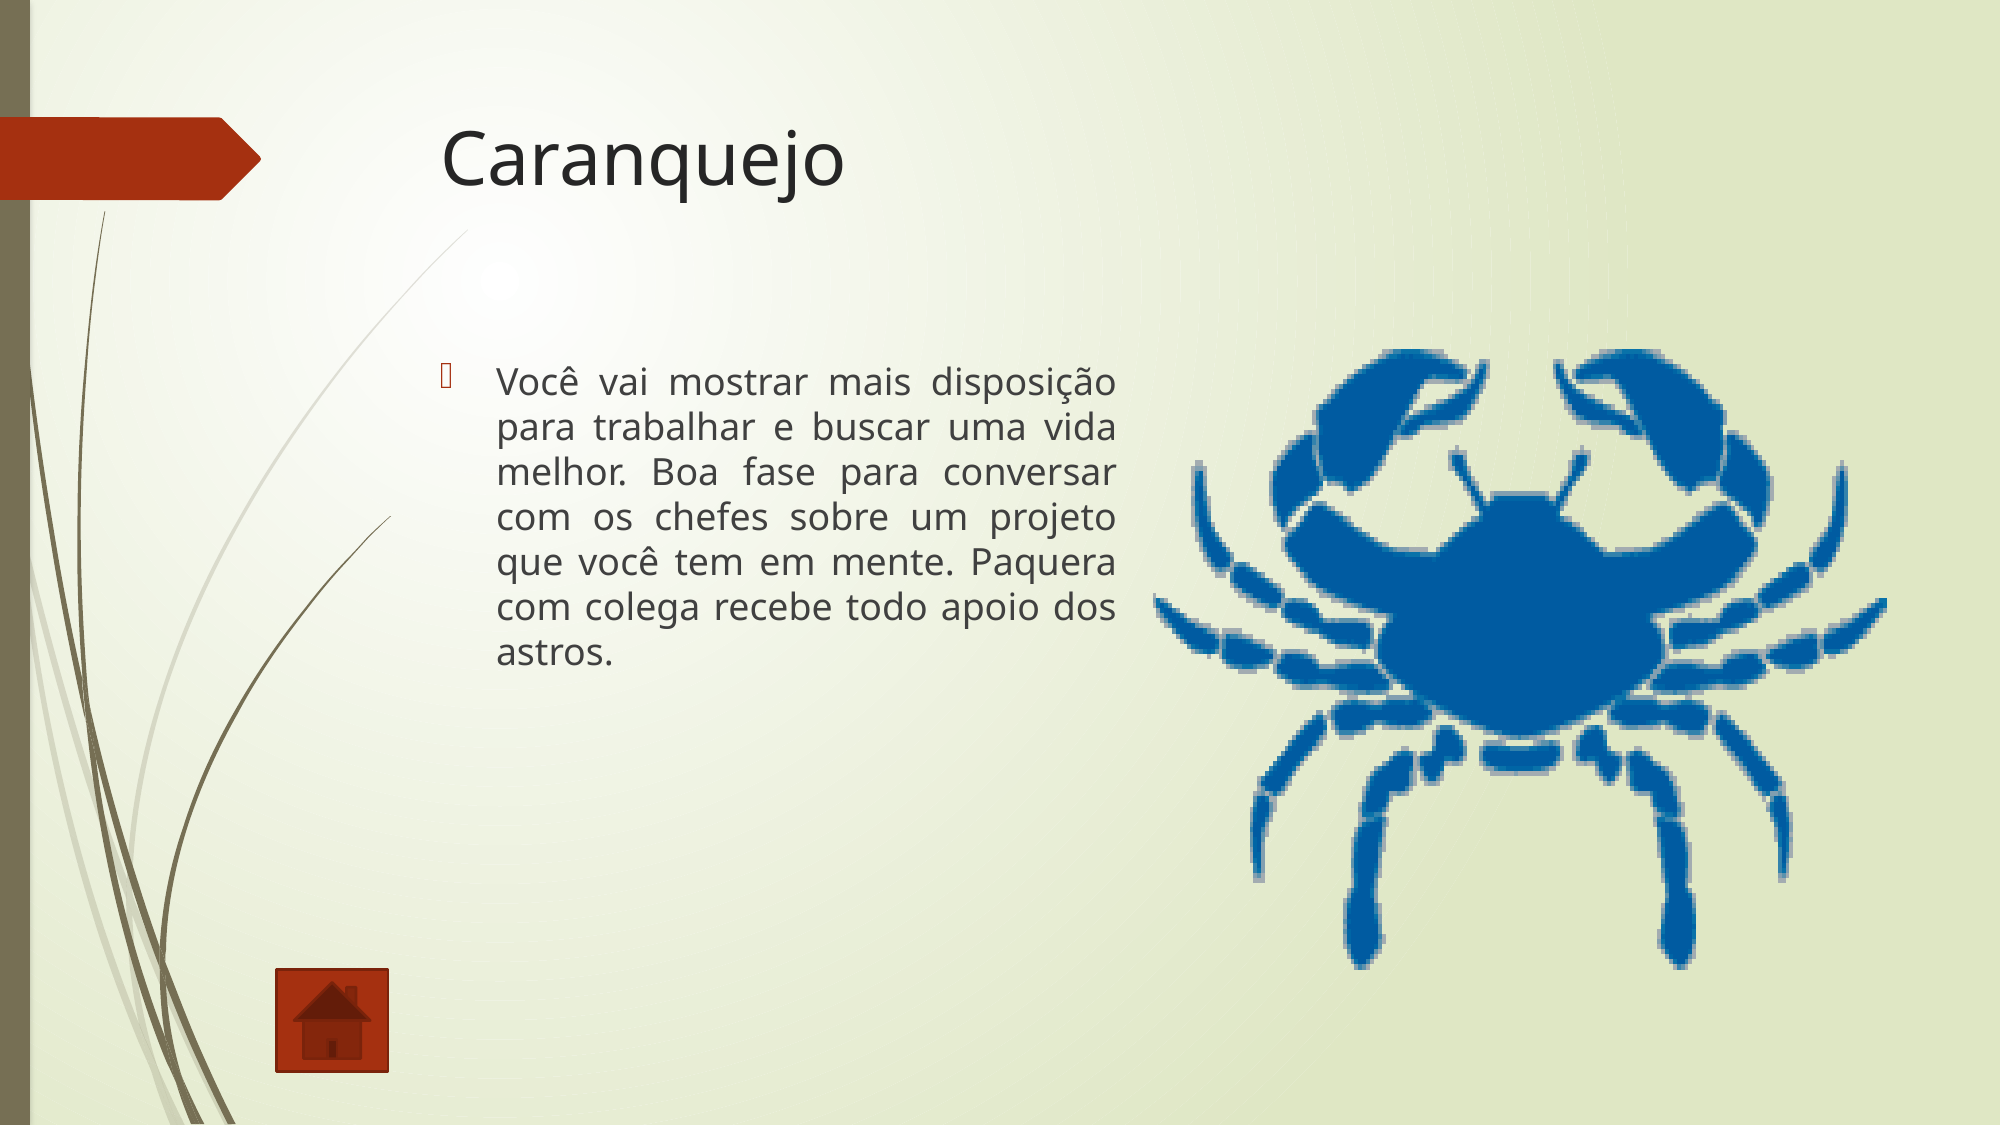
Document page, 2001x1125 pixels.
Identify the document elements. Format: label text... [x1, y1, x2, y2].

text_box [275, 968, 389, 1073]
list Você vai mostrar mais disposição para trabalhar e buscar uma vida melhor. Boa fase para conversar com os chefes sobre um projeto que você tem em mente. Paquera com colega recebe todo apoio dos astros. [424, 350, 1133, 970]
title Caranquejo [425, 102, 1888, 313]
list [1153, 349, 1887, 970]
